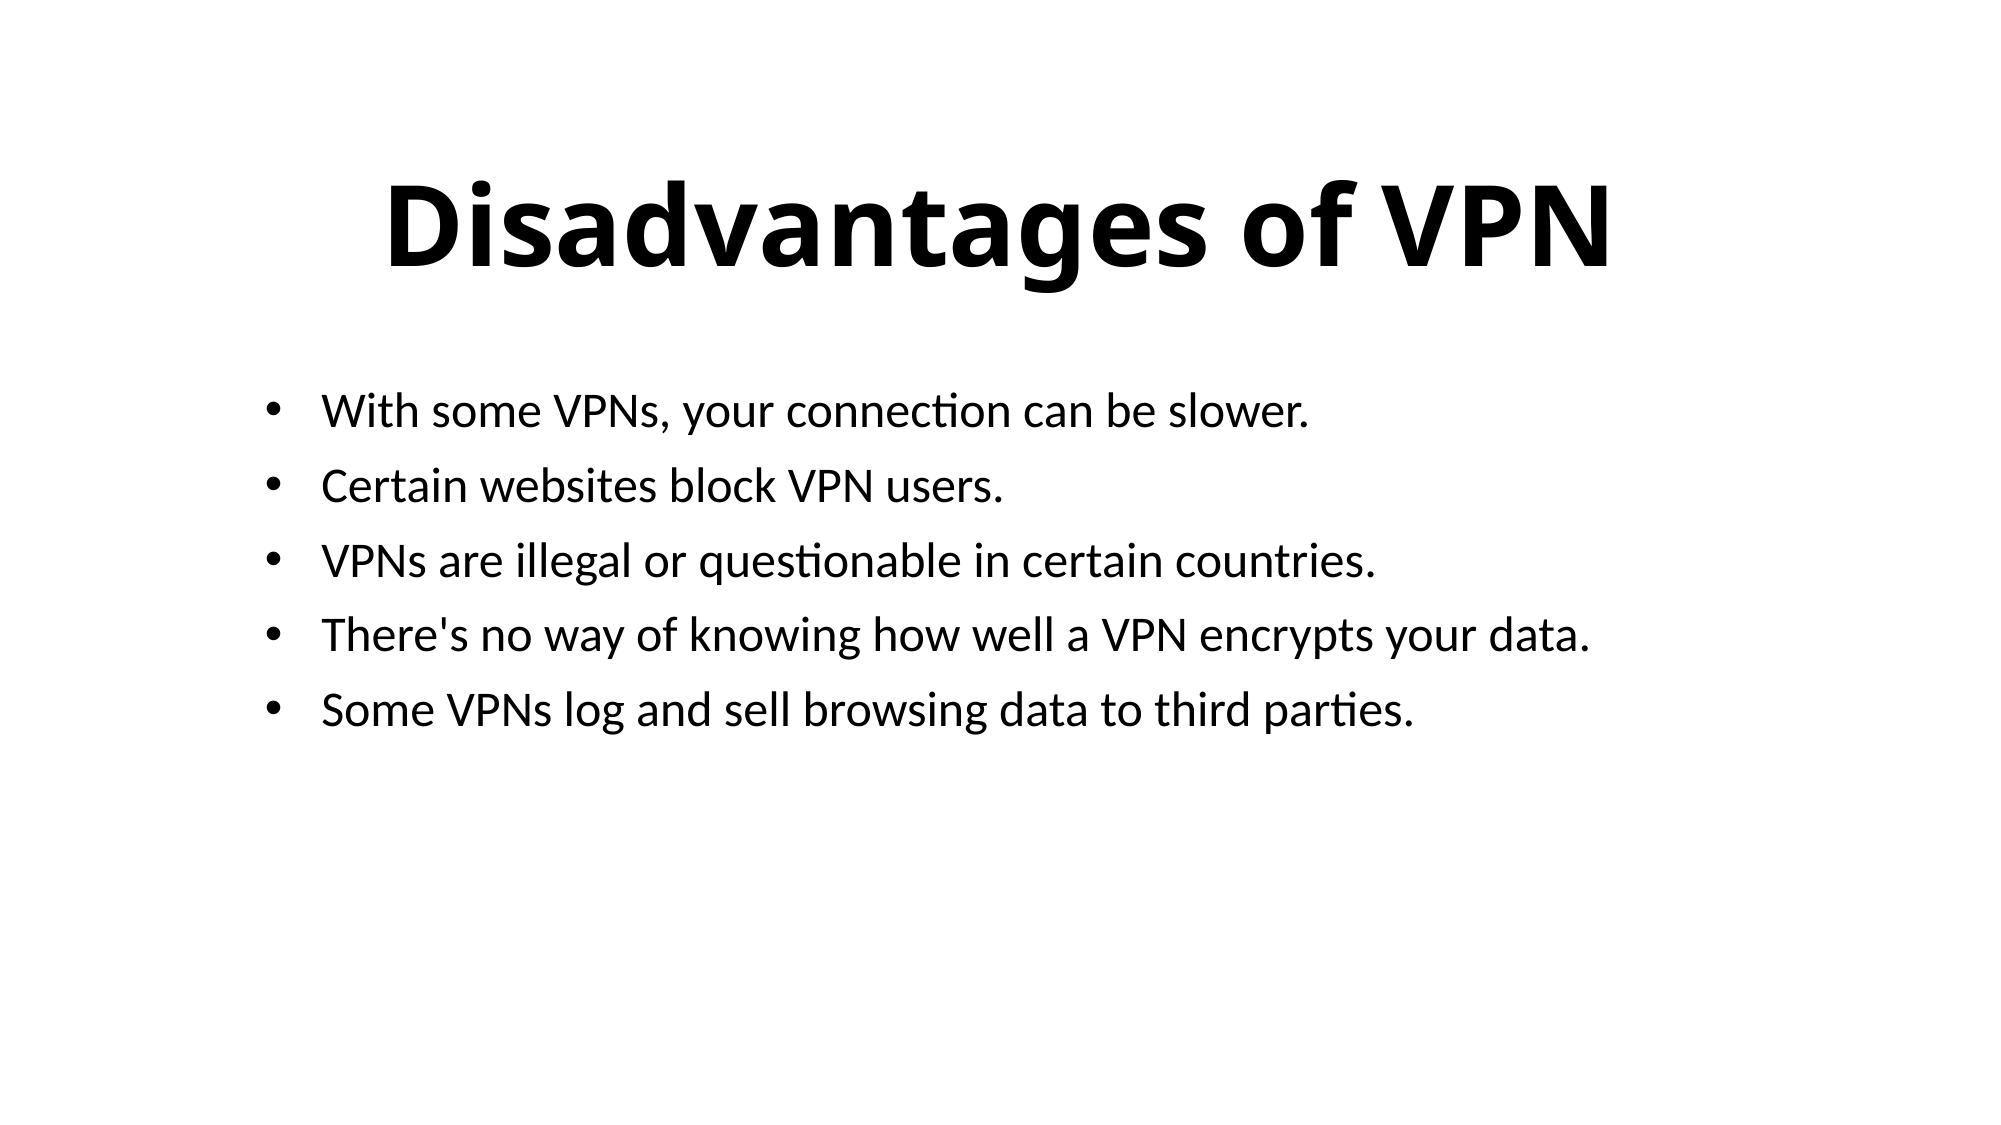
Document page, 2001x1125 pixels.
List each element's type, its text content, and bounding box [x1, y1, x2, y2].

title Disadvantages of VPN [249, 107, 1750, 299]
subtitle With some VPNs, your connection can be slower. Certain websites block VPN users. VPNs are illegal or questionable in certain countries. There's no way of knowing how well a VPN encrypts your data. Some VPNs log and sell browsing data to third parties. [249, 376, 1750, 863]
